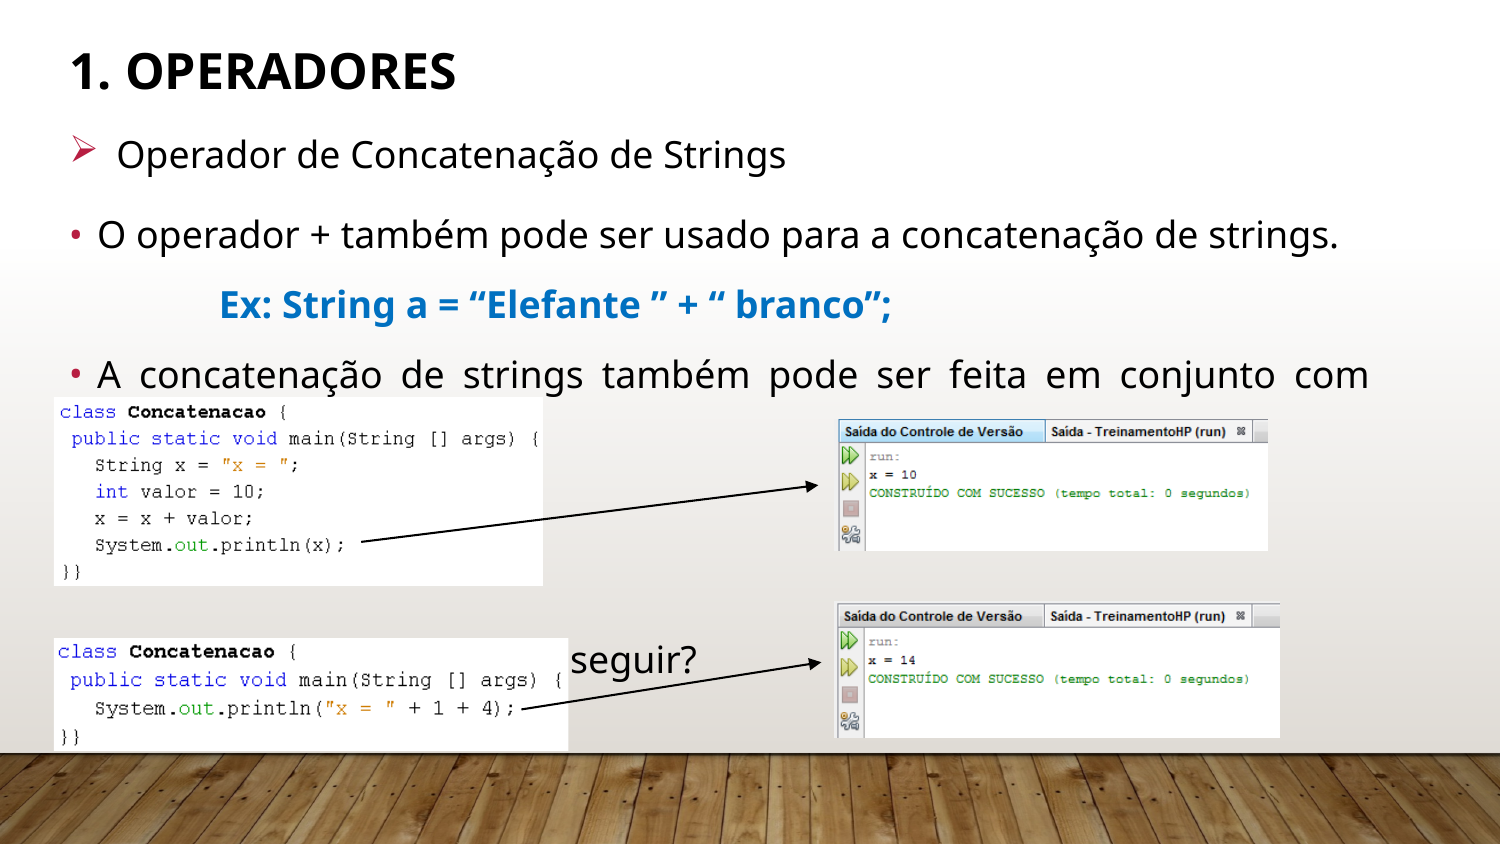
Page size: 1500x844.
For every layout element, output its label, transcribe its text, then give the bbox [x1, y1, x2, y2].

picture [53, 396, 543, 587]
subtitle Operador de Concatenação de Strings [54, 123, 1386, 169]
list O operador + também pode ser usado para a concatenação de strings. Ex: String a = “Elefante ” + “ branco”; A concatenação de strings também pode ser feita em conjunto com números. Qual a saída do exemplo a seguir? [53, 195, 1386, 725]
picture [834, 600, 1280, 739]
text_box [521, 661, 822, 710]
picture [53, 638, 569, 752]
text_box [360, 484, 819, 543]
picture [0, 753, 1500, 844]
title 1. Operadores [54, 38, 1386, 110]
picture [834, 419, 1269, 551]
